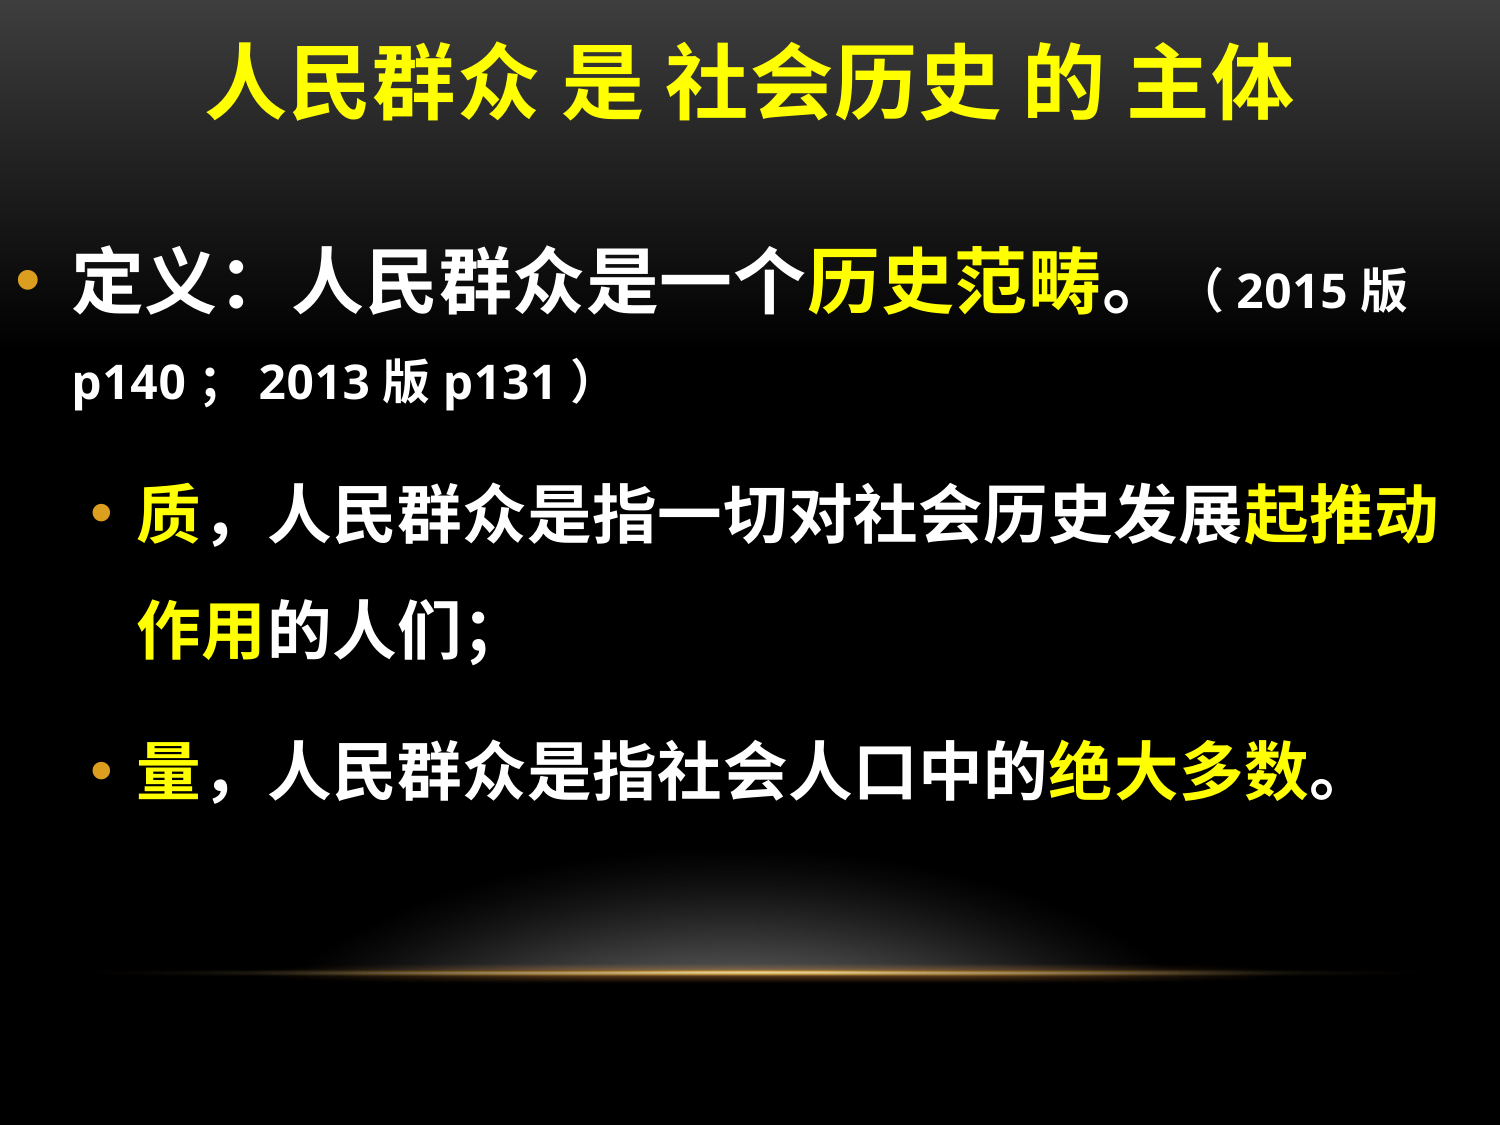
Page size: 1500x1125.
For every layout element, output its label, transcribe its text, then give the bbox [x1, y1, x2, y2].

picture [0, 858, 1500, 1125]
picture [0, 0, 1500, 184]
list 定义：人民群众是一个历史范畴。（2015版p140；2013版p131） 质，人民群众是指一切对社会历史发展起推动作用的人们； 量，人民群众是指社会人口中的绝大多数。 [0, 184, 1500, 858]
title 人民群众 是 社会历史 的 主体 [99, 33, 1400, 138]
